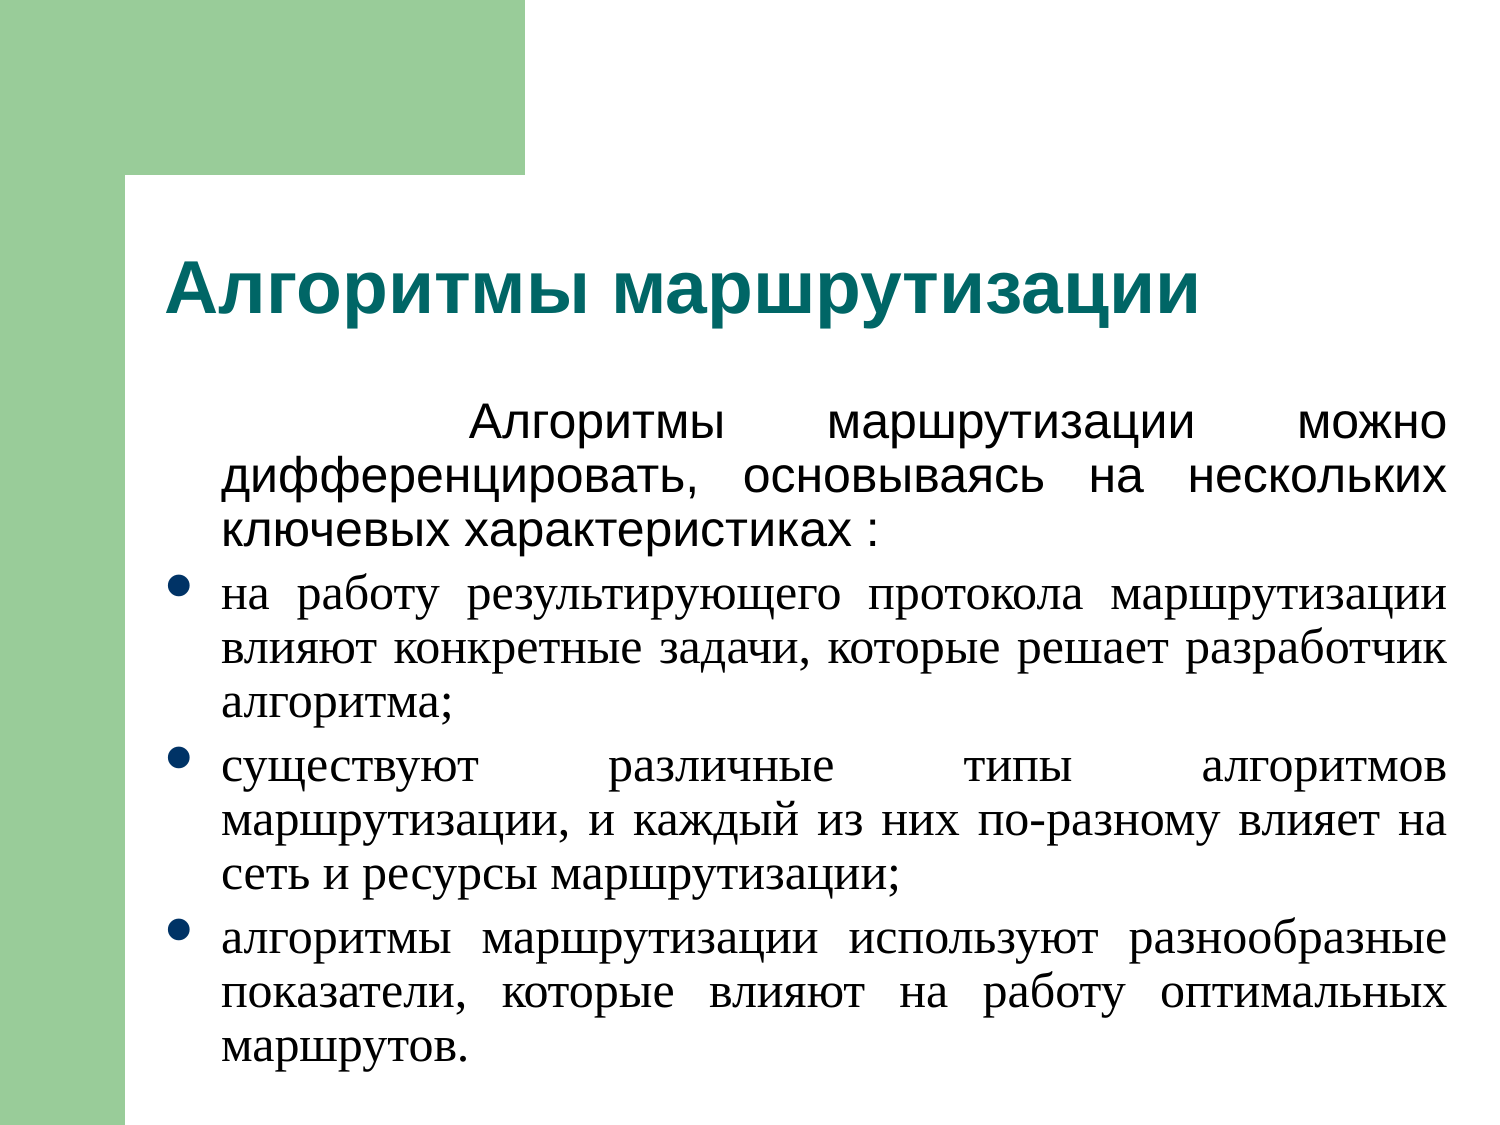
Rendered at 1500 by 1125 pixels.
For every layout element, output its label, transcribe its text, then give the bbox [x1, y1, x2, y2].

list Алгоритмы маршрутизации можно дифференцировать, основываясь на нескольких ключевых характеристиках : на работу результирующего протокола маршрутизации влияют конкретные задачи, которые решает разработчик алгоритма; существуют различные типы алгоритмов маршрутизации, и каждый из них по-разному влияет на сеть и ресурсы маршрутизации; алгоритмы маршрутизации используют разнообразные показатели, которые влияют на работу оптимальных маршрутов. [149, 387, 1463, 1001]
title Алгоритмы маршрутизации [149, 149, 1463, 338]
